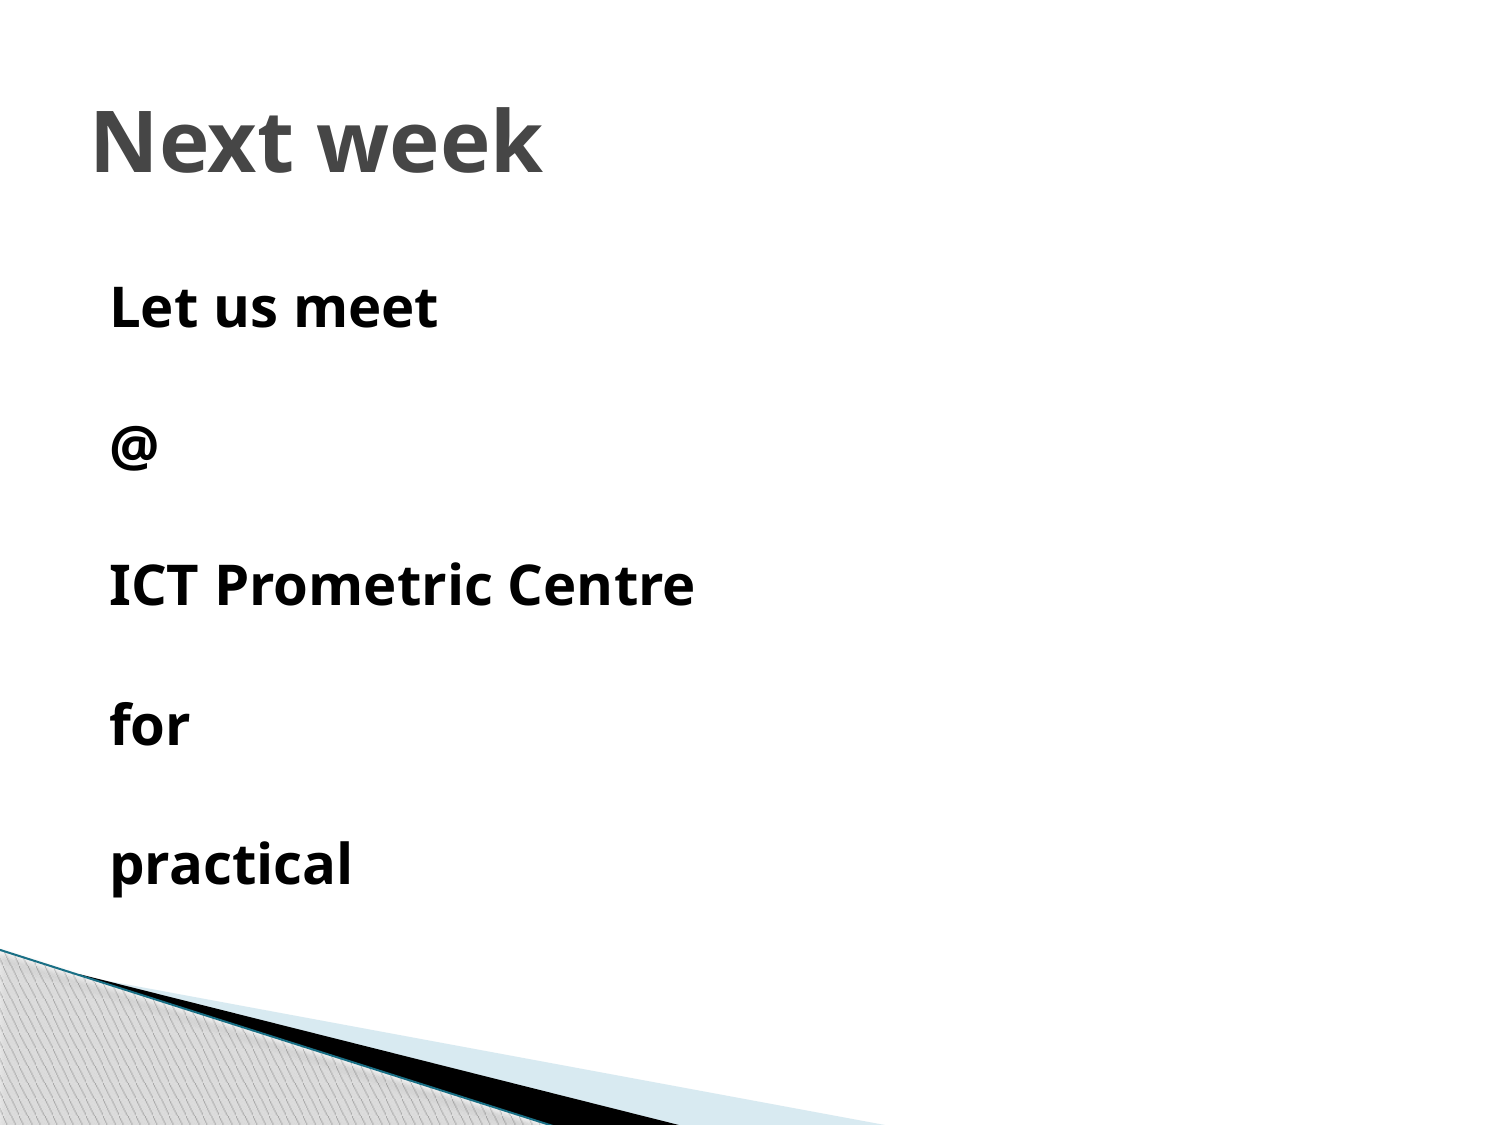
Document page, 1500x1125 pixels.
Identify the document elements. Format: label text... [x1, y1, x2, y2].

list Let us meet @ ICT Prometric Centre for practical [75, 243, 1425, 986]
title Next week [75, 45, 1425, 233]
